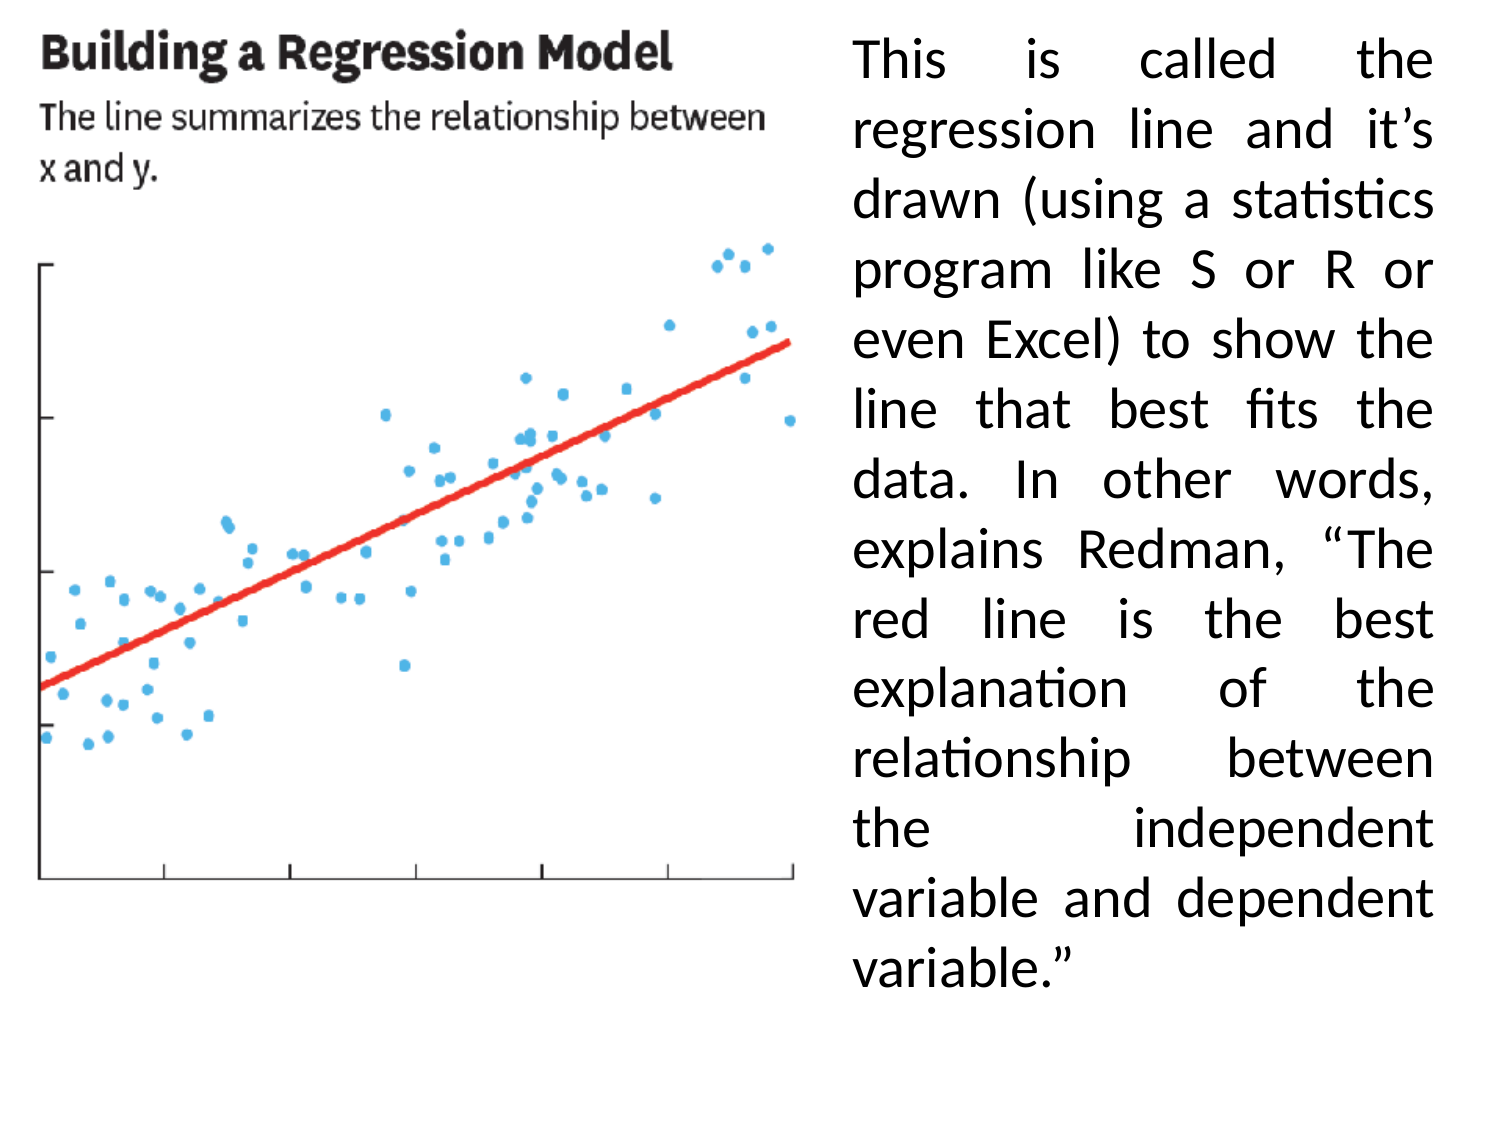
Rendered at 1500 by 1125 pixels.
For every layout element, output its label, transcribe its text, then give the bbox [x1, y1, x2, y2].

text_box This is called the regression line and it’s drawn (using a statistics program like S or R or even Excel) to show the line that best fits the data. In other words, explains Redman, “The red line is the best explanation of the relationship between the independent variable and dependent variable.” [837, 12, 1450, 1007]
picture [24, 24, 821, 888]
